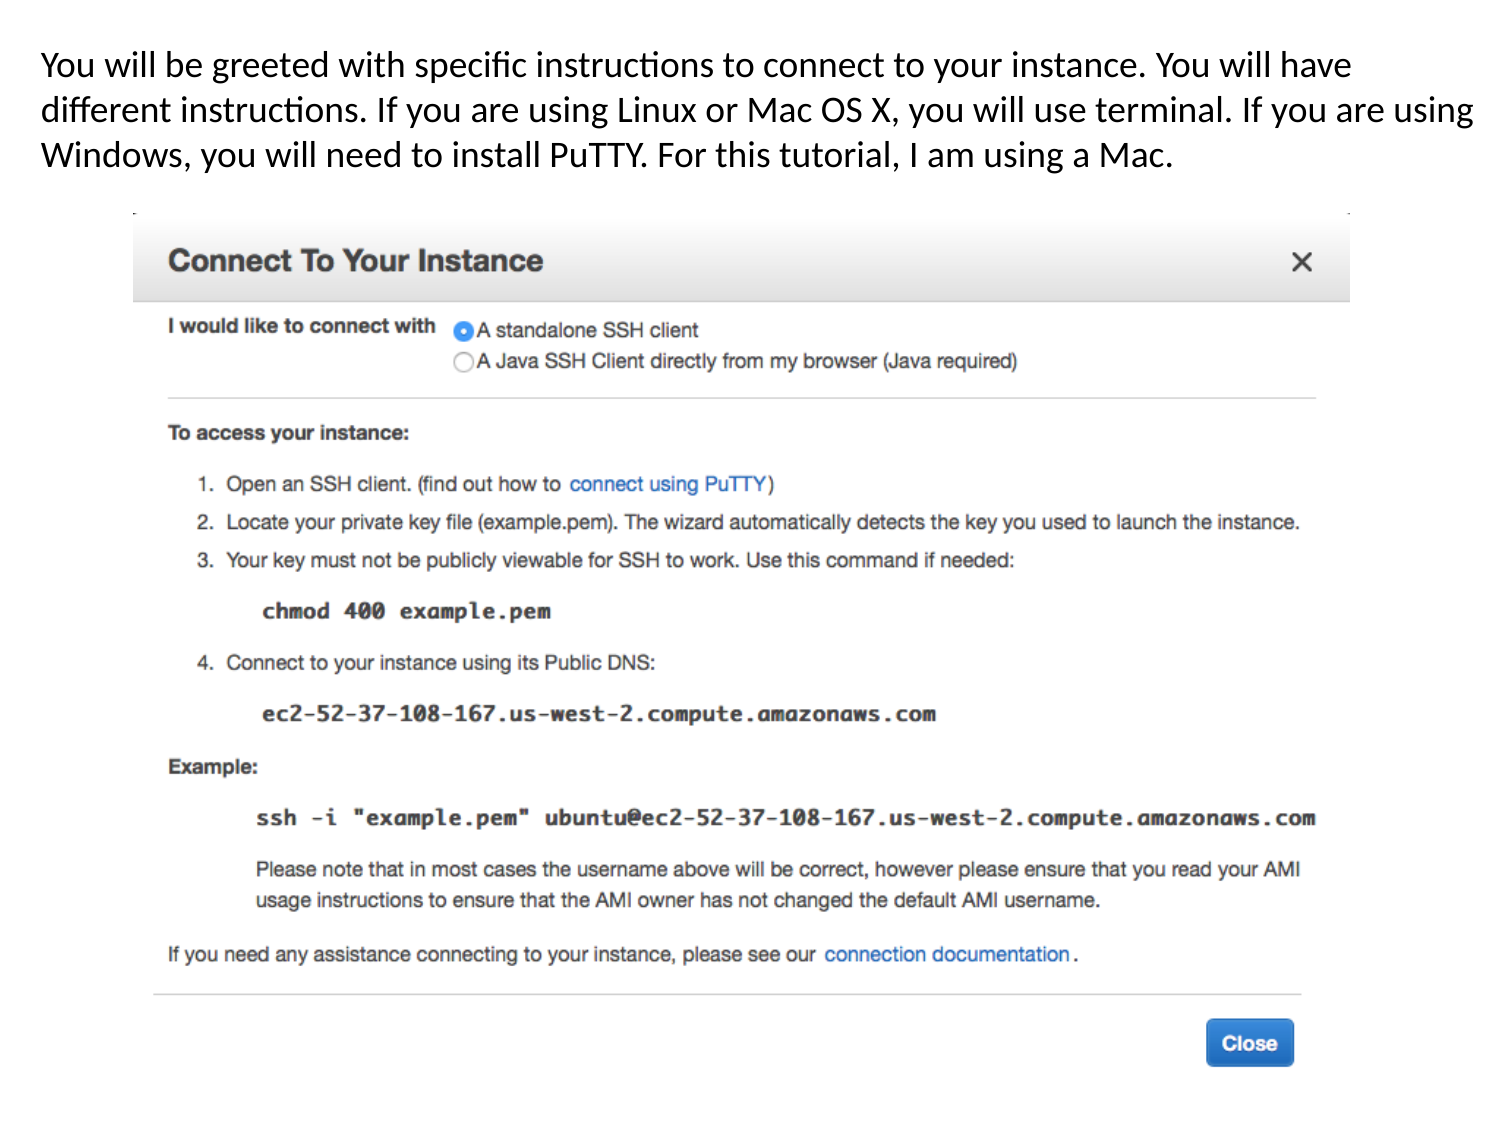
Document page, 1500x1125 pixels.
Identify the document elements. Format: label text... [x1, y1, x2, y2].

text_box You will be greeted with specific instructions to connect to your instance. You will have different instructions. If you are using Linux or Mac OS X, you will use terminal. If you are using Windows, you will need to install PuTTY. For this tutorial, I am using a Mac. [25, 32, 1491, 182]
picture [133, 213, 1351, 1092]
